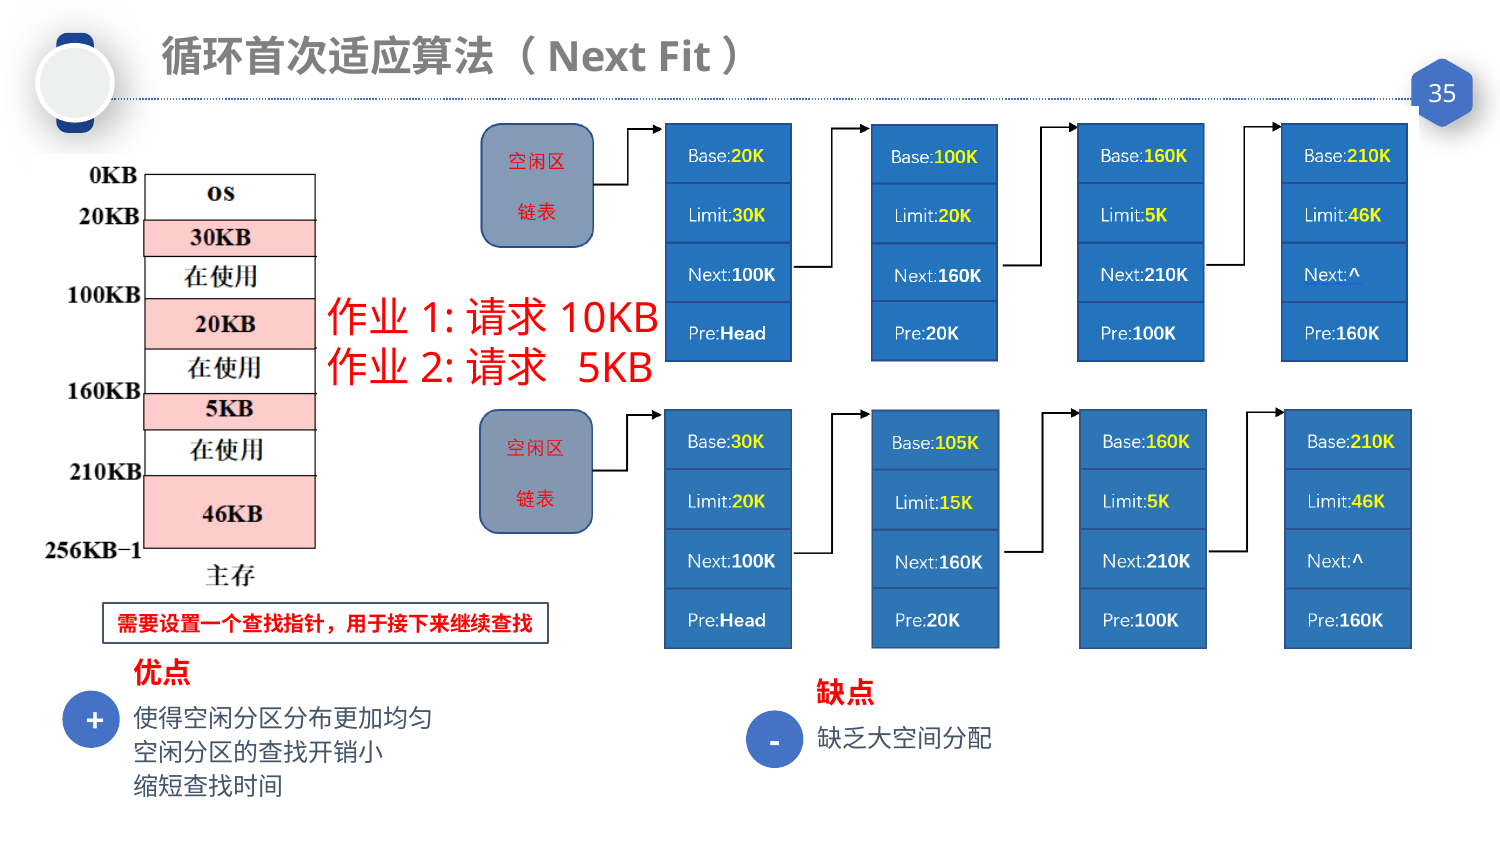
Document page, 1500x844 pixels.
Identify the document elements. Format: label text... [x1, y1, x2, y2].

text_box 作业1:请求10KB 作业2:请求 5KB [317, 283, 675, 399]
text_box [746, 666, 1327, 768]
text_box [62, 647, 623, 808]
picture [33, 154, 317, 597]
picture [471, 106, 1419, 370]
text_box 需要设置一个查找指针，用于接下来继续查找 [103, 603, 473, 644]
text_box 循环首次适应算法（Next Fit） [150, 23, 788, 85]
picture [473, 401, 1421, 664]
